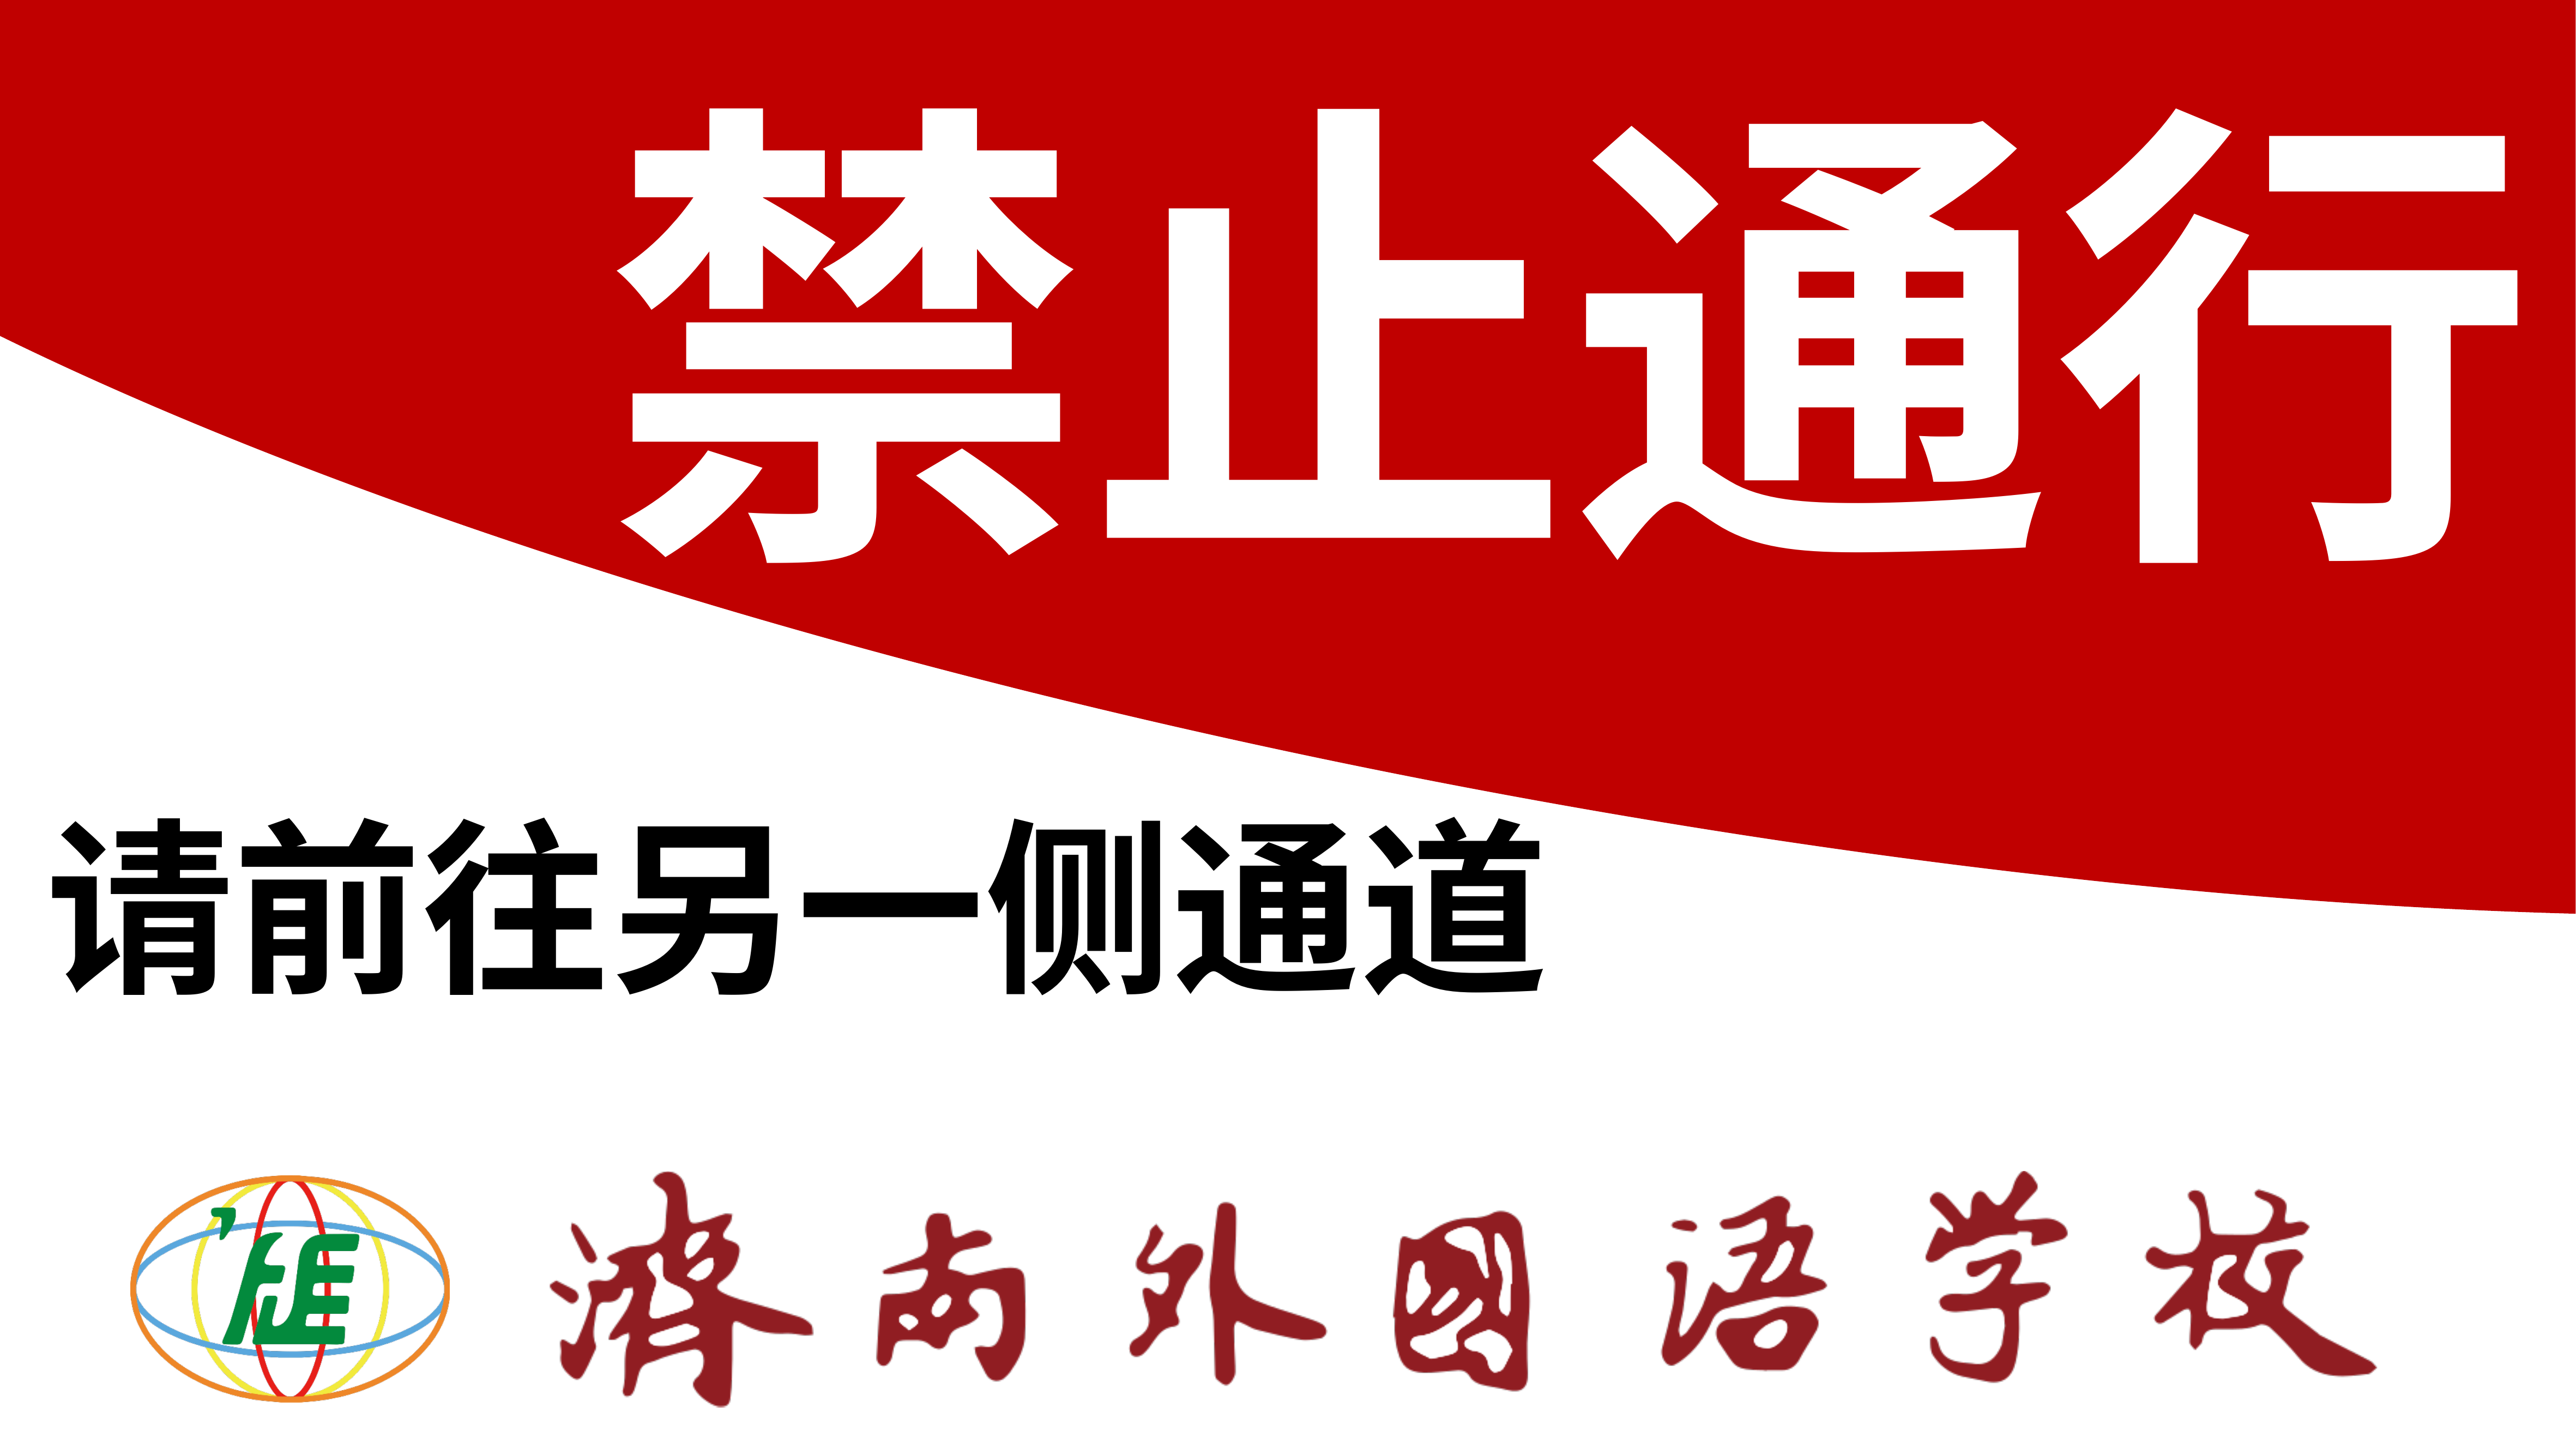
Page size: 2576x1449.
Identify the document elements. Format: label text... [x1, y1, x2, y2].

text_box 请前往另一侧通道 [38, 787, 1714, 1021]
picture [549, 1171, 2379, 1408]
picture [130, 1175, 450, 1403]
text_box [0, 0, 2576, 570]
text_box [759, 620, 2576, 915]
text_box 禁止通行 [596, 32, 2576, 620]
